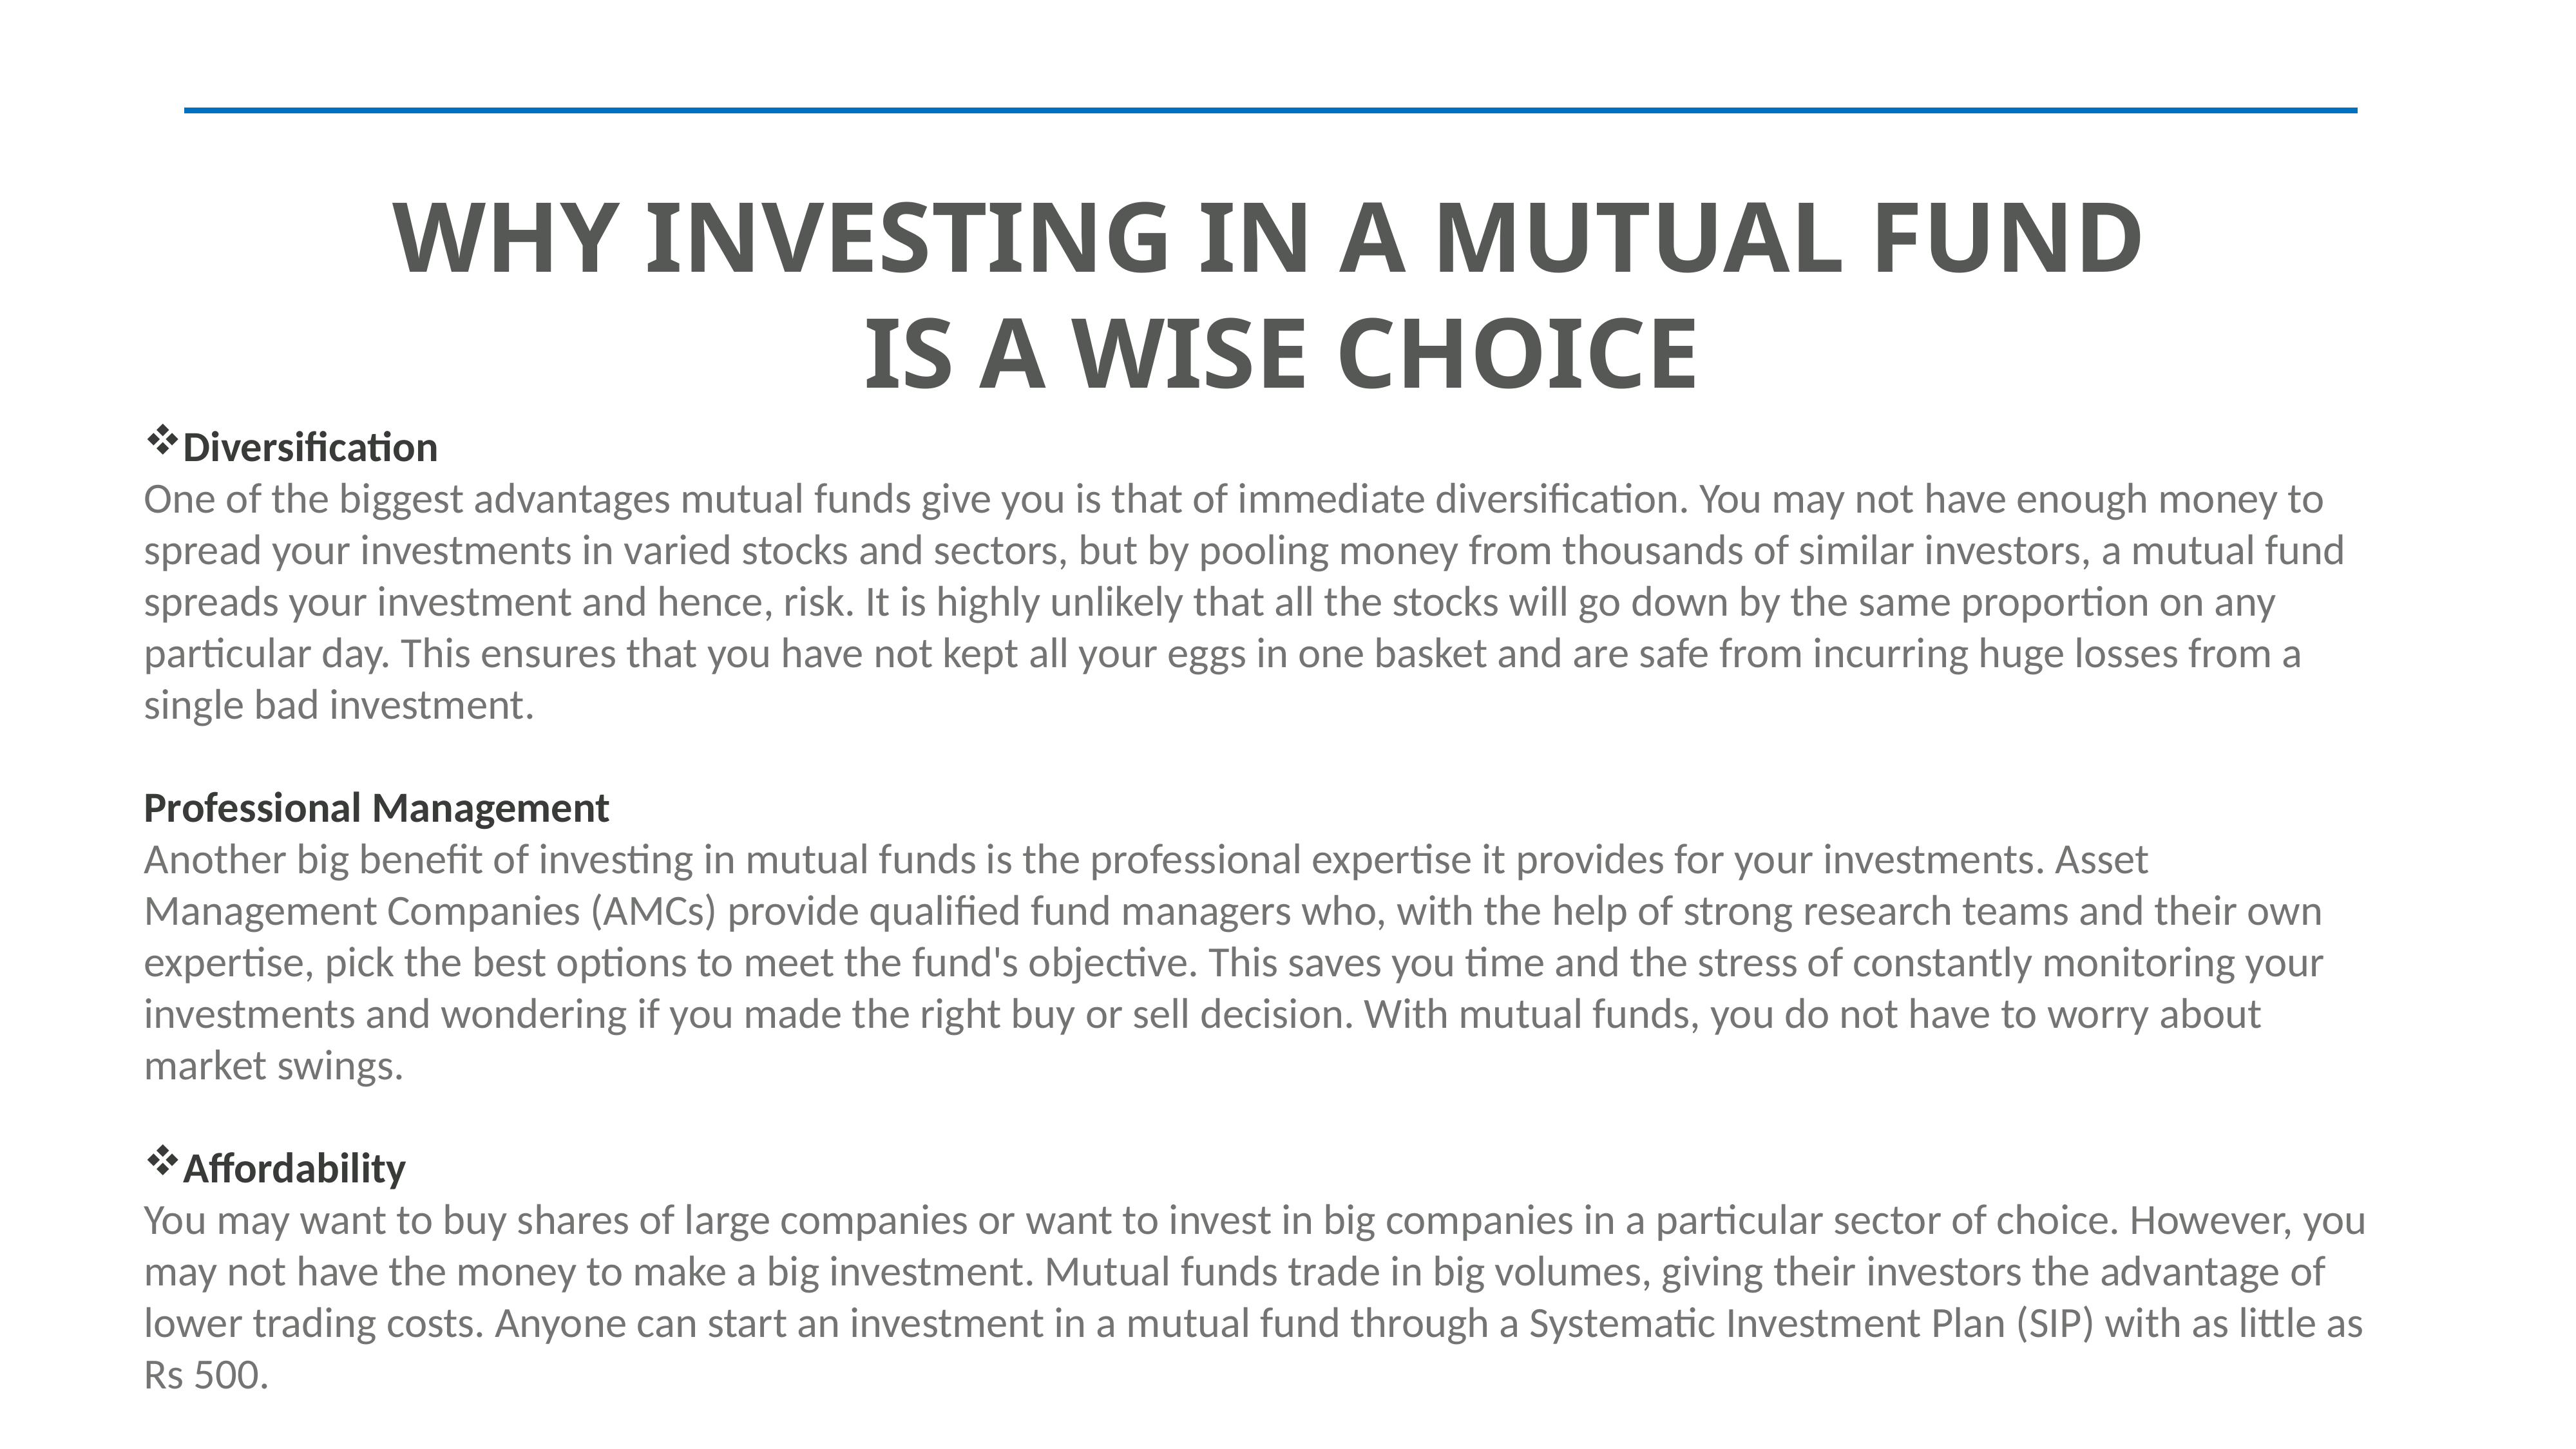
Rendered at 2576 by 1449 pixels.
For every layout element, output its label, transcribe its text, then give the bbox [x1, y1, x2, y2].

text_box Diversification One of the biggest advantages mutual funds give you is that of immediate diversification. You may not have enough money to spread your investments in varied stocks and sectors, but by pooling money from thousands of similar investors, a mutual fund spreads your investment and hence, risk. It is highly unlikely that all the stocks will go down by the same proportion on any particular day. This ensures that you have not kept all your eggs in one basket and are safe from incurring huge losses from a single bad investment. Professional Management Another big benefit of investing in mutual funds is the professional expertise it provides for your investments. Asset Management Companies (AMCs) provide qualified fund managers who, with the help of strong research teams and their own expertise, pick the best options to meet the fund's objective. This saves you time and the stress of constantly monitoring your investments and wondering if you made the right buy or sell decision. With mutual funds, you do not have to worry about market swings. Affordability You may want to buy shares of large companies or want to invest in big companies in a particular sector of choice. However, you may not have the money to make a big investment. Mutual funds trade in big volumes, giving their investors the advantage of lower trading costs. Anyone can start an investment in a mutual fund through a Systematic Investment Plan (SIP) with as little as Rs 500. [134, 413, 2390, 1449]
text_box WHY INVESTING IN A MUTUAL FUND IS A WISE CHOICE [383, 171, 2182, 412]
